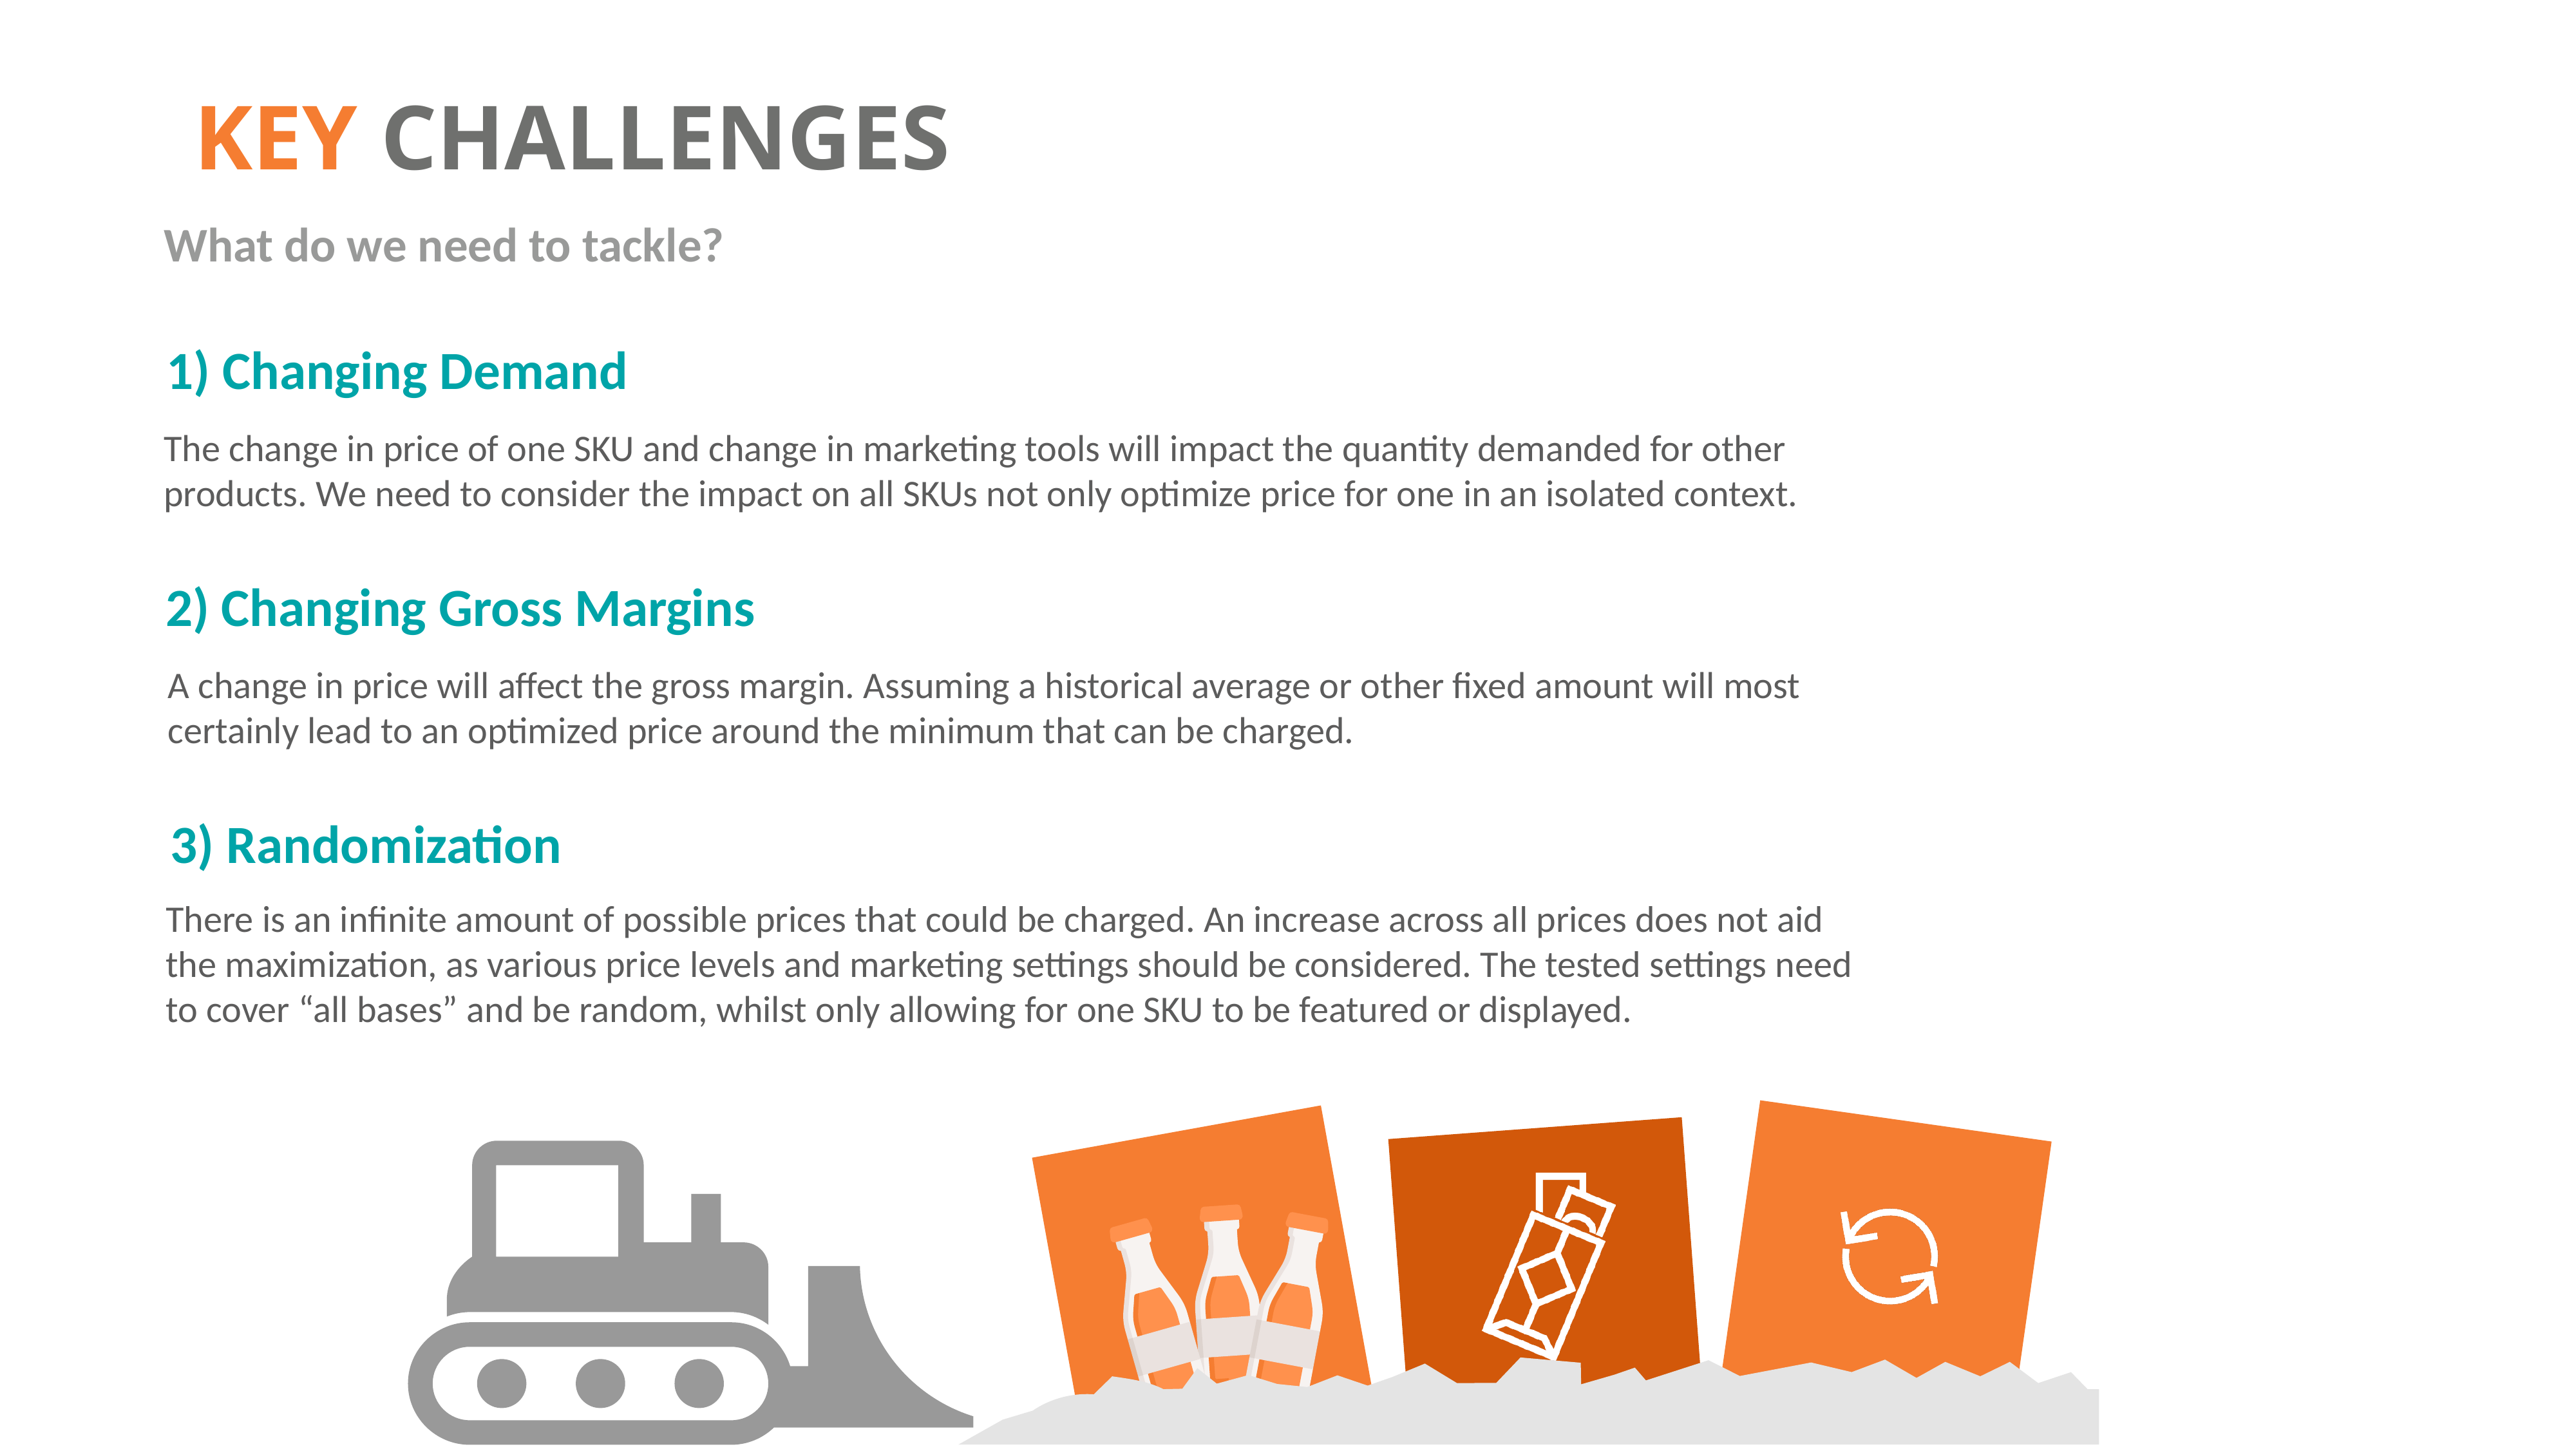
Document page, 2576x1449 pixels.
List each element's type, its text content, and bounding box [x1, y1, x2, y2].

text_box [446, 1141, 769, 1325]
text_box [1258, 1213, 1324, 1404]
text_box KEY CHALLENGES [184, 76, 960, 193]
text_box [1032, 1105, 1372, 1394]
picture [1443, 1151, 1662, 1370]
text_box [1121, 1218, 1187, 1410]
text_box What do we need to tackle? [154, 208, 735, 276]
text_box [152, 804, 1877, 1037]
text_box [152, 567, 1846, 757]
text_box [1722, 1100, 2052, 1378]
text_box [1581, 1370, 1625, 1384]
text_box [408, 1265, 974, 1445]
text_box [958, 1359, 2099, 1445]
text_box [1194, 1205, 1260, 1396]
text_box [154, 330, 1842, 520]
picture [1797, 1163, 1983, 1349]
text_box [1388, 1117, 1700, 1383]
